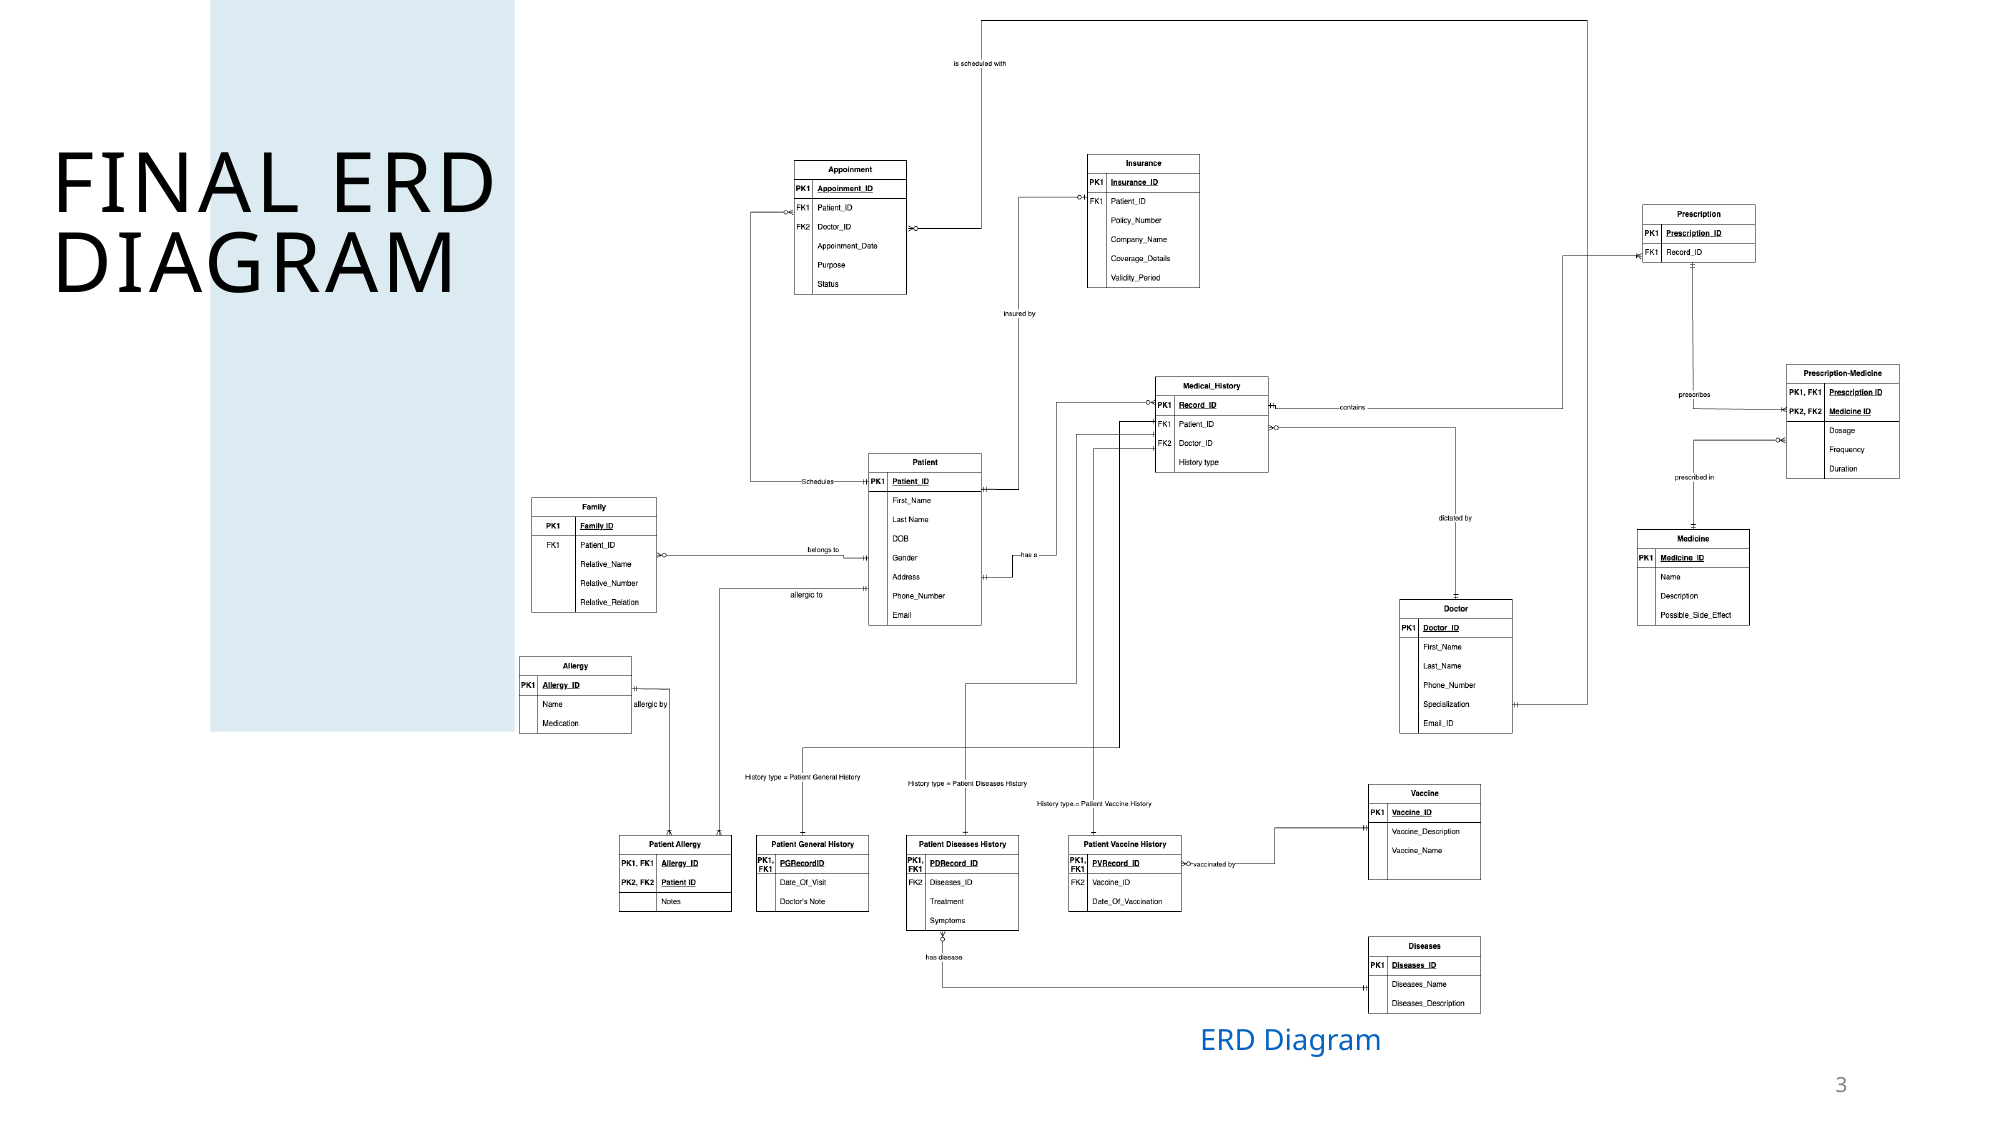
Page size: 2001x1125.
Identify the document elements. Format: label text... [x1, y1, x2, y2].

picture [518, 14, 1900, 1014]
text_box 3 [1412, 1069, 1863, 1103]
text_box ERD Diagram [664, 1013, 1918, 1069]
title FINAL ERD DIAGRAM [36, 176, 518, 282]
